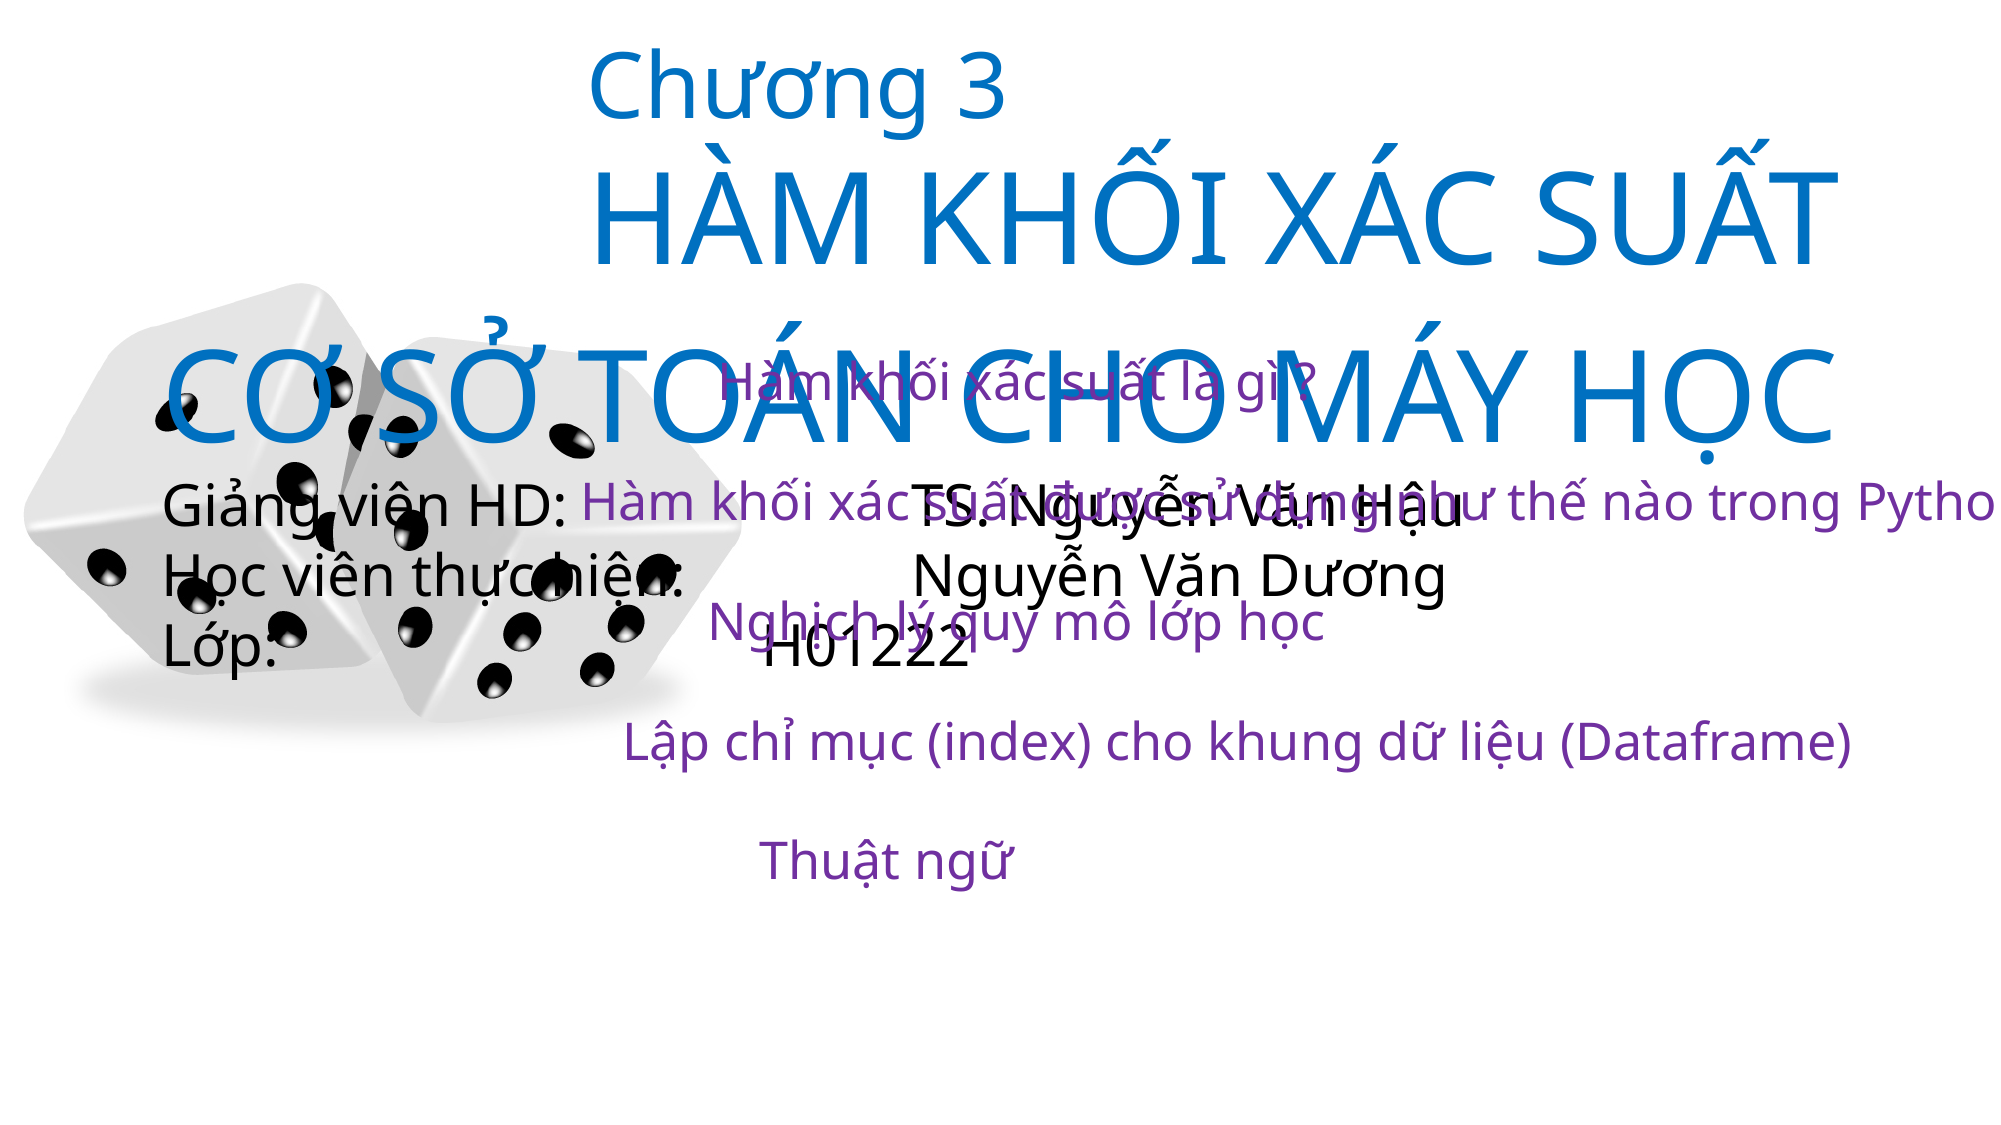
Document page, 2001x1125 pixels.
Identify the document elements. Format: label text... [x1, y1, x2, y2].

text_box Chương 3 HÀM KHỐI XÁC SUẤT [571, 19, 1856, 298]
text_box Hàm khối xác suất được sử dụng như thế nào trong Python ? [742, 461, 2000, 539]
text_box CƠ SỞ TOÁN CHO MÁY HỌC Giảng viên HD: TS. Nguyễn Văn Hậu Học viên thực hiện: Nguyễn Văn Dương Lớp: H01222 [742, 306, 1854, 461]
text_box Hàm khối xác suất là gì ? [742, 341, 1333, 419]
picture [22, 283, 742, 767]
text_box Thuật ngữ [744, 820, 1029, 898]
text_box Lập chỉ mục (index) cho khung dữ liệu (Dataframe) [607, 700, 1868, 778]
text_box CƠ SỞ TOÁN CHO MÁY HỌC Giảng viên HD: TS. Nguyễn Văn Hậu Học viên thực hiện: Nguyễn Văn Dương Lớp: H01222 [742, 539, 1854, 685]
text_box Nghịch lý quy mô lớp học [742, 580, 1342, 659]
